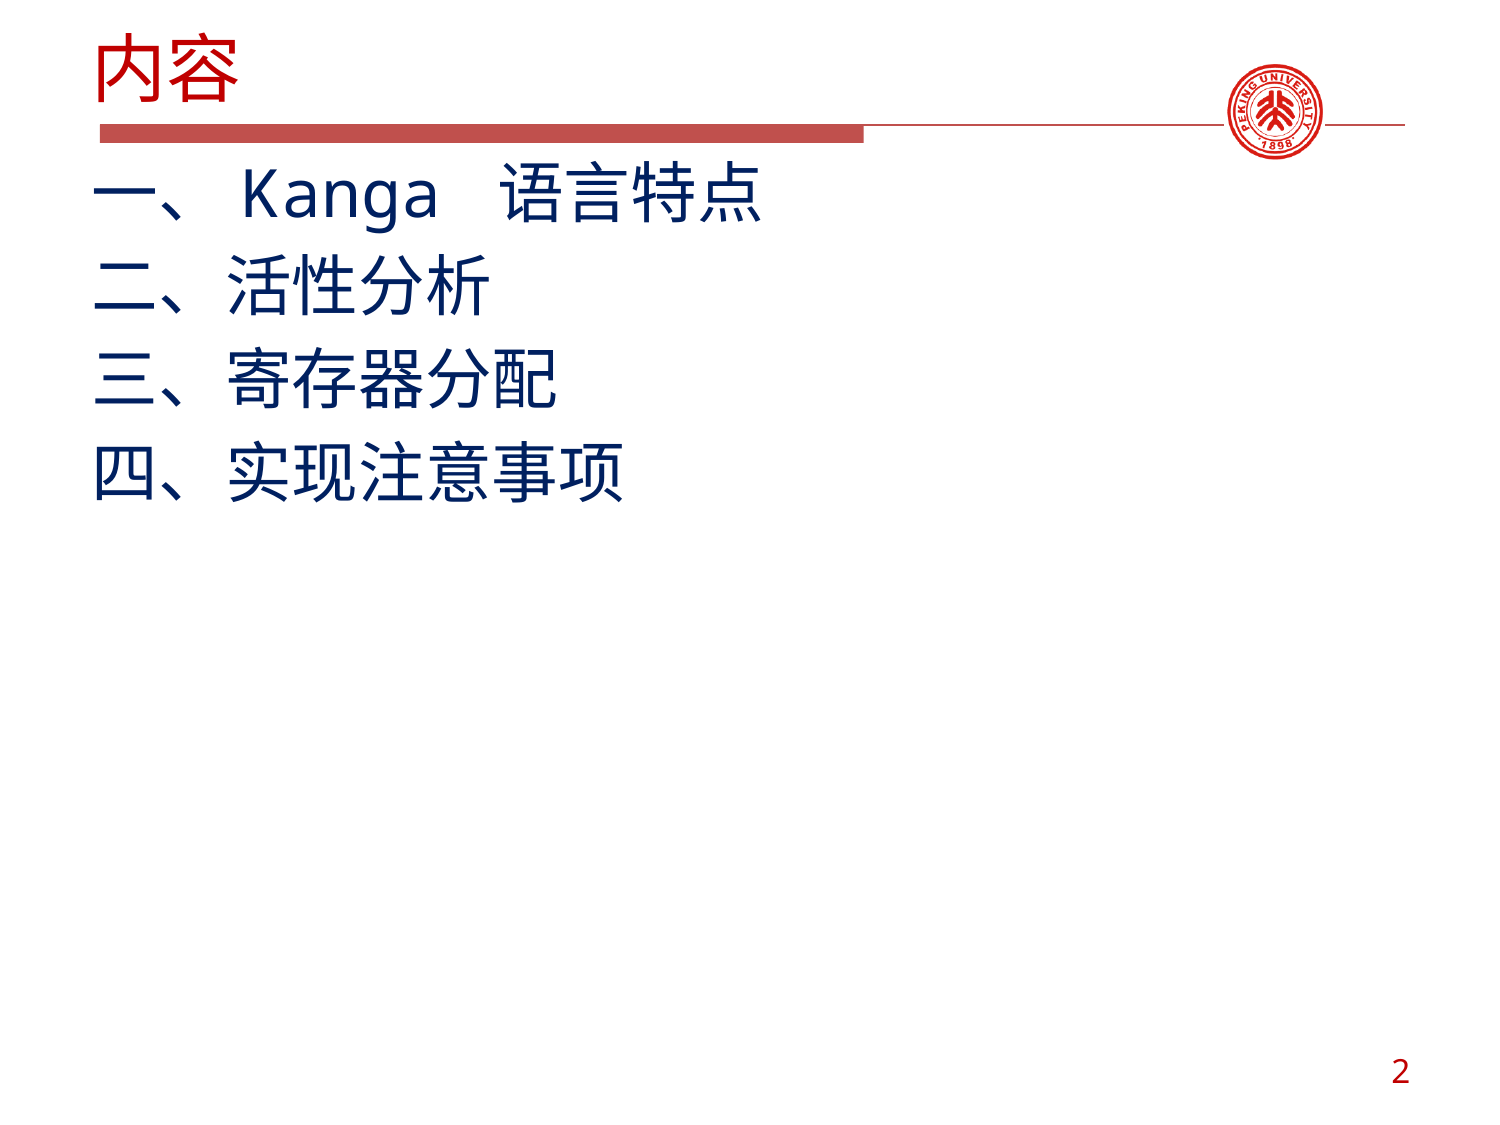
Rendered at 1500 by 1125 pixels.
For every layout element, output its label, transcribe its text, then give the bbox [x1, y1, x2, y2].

picture [1224, 134, 1325, 142]
title 内容 [76, 0, 1425, 134]
slide_number 2 [1074, 1042, 1425, 1103]
list 一、Kanga 语言特点 二、活性分析 三、寄存器分配 四、实现注意事项 [76, 142, 1424, 1035]
